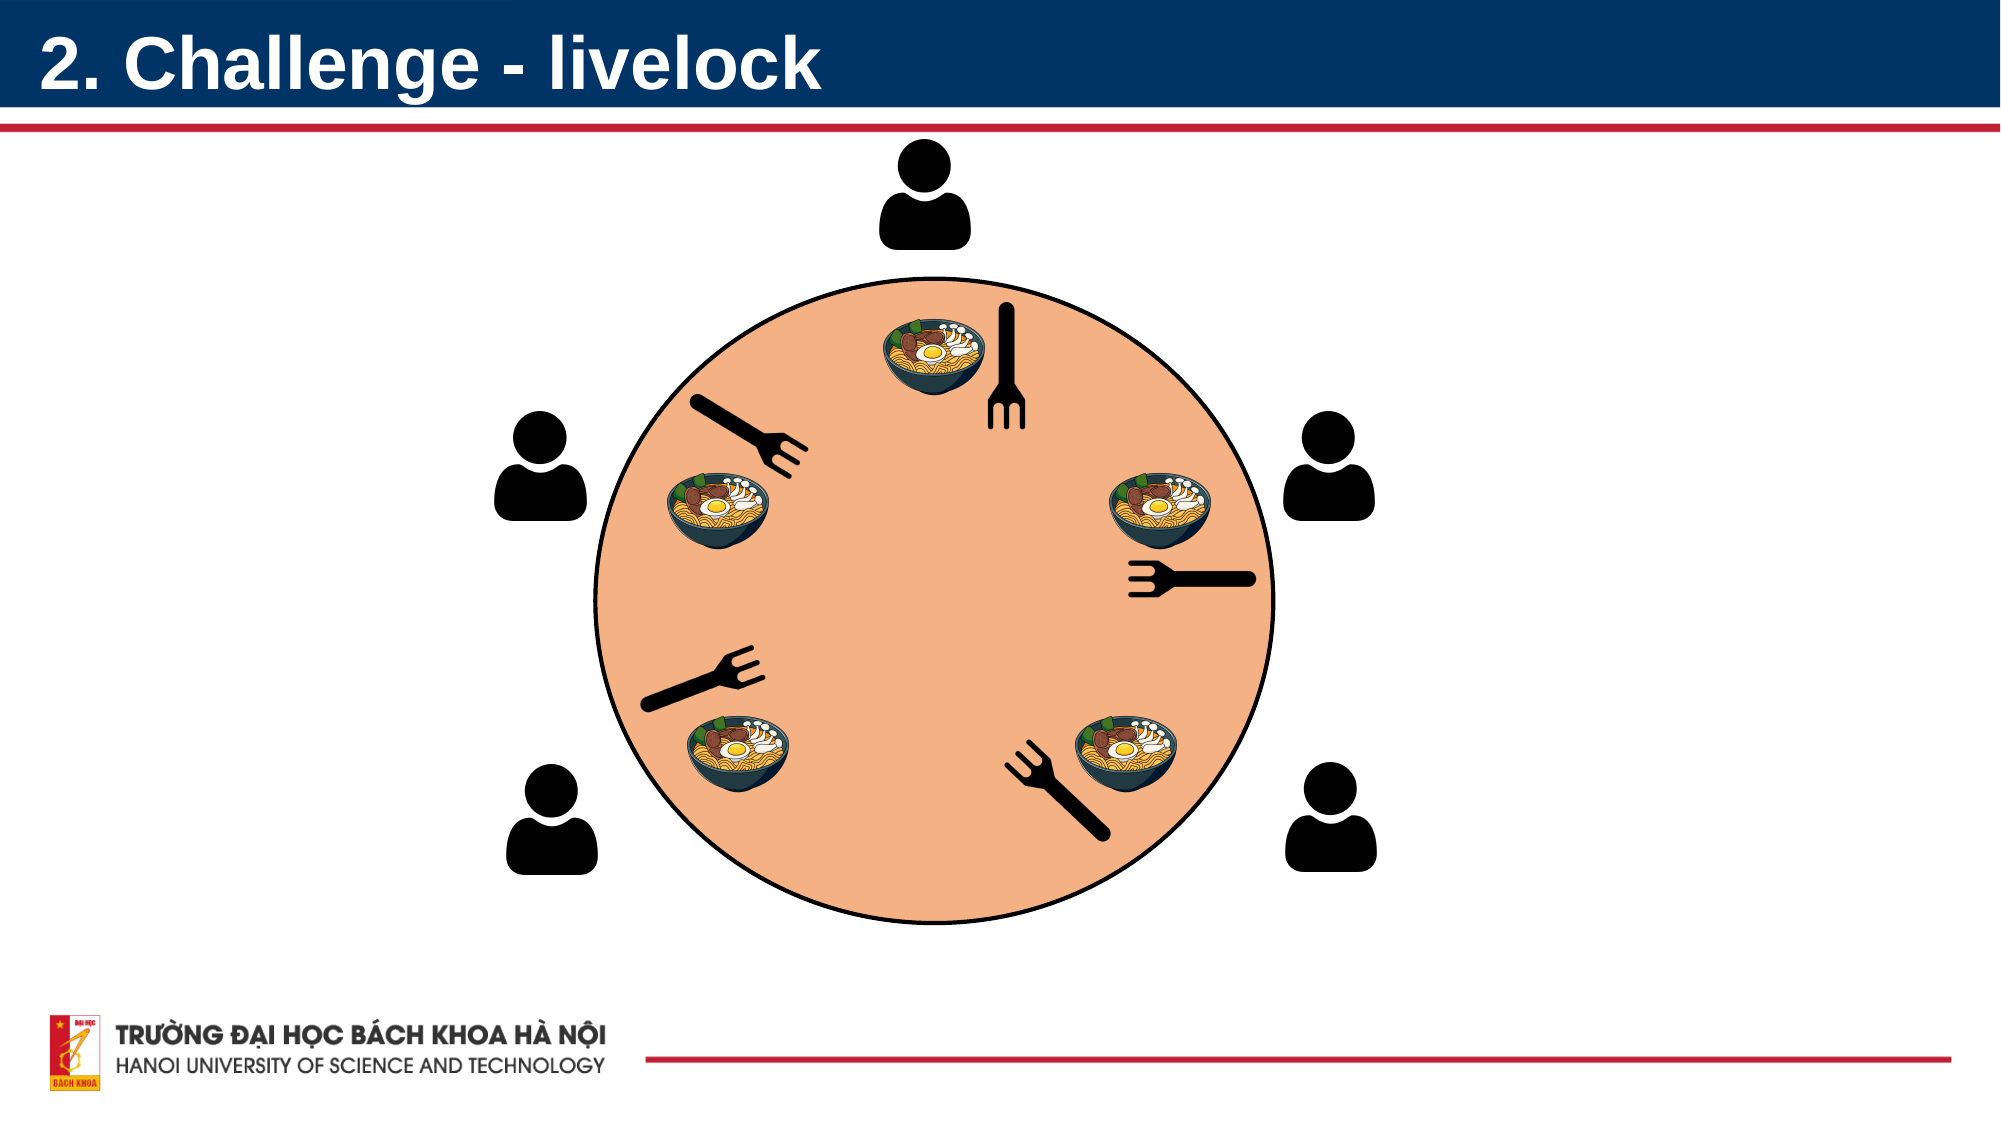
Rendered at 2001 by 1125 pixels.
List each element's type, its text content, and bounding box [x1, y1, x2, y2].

text_box [593, 276, 1276, 926]
picture [0, 0, 2001, 1125]
text_box [87, 113, 607, 195]
text_box 2. Challenge - livelock [24, 7, 986, 113]
